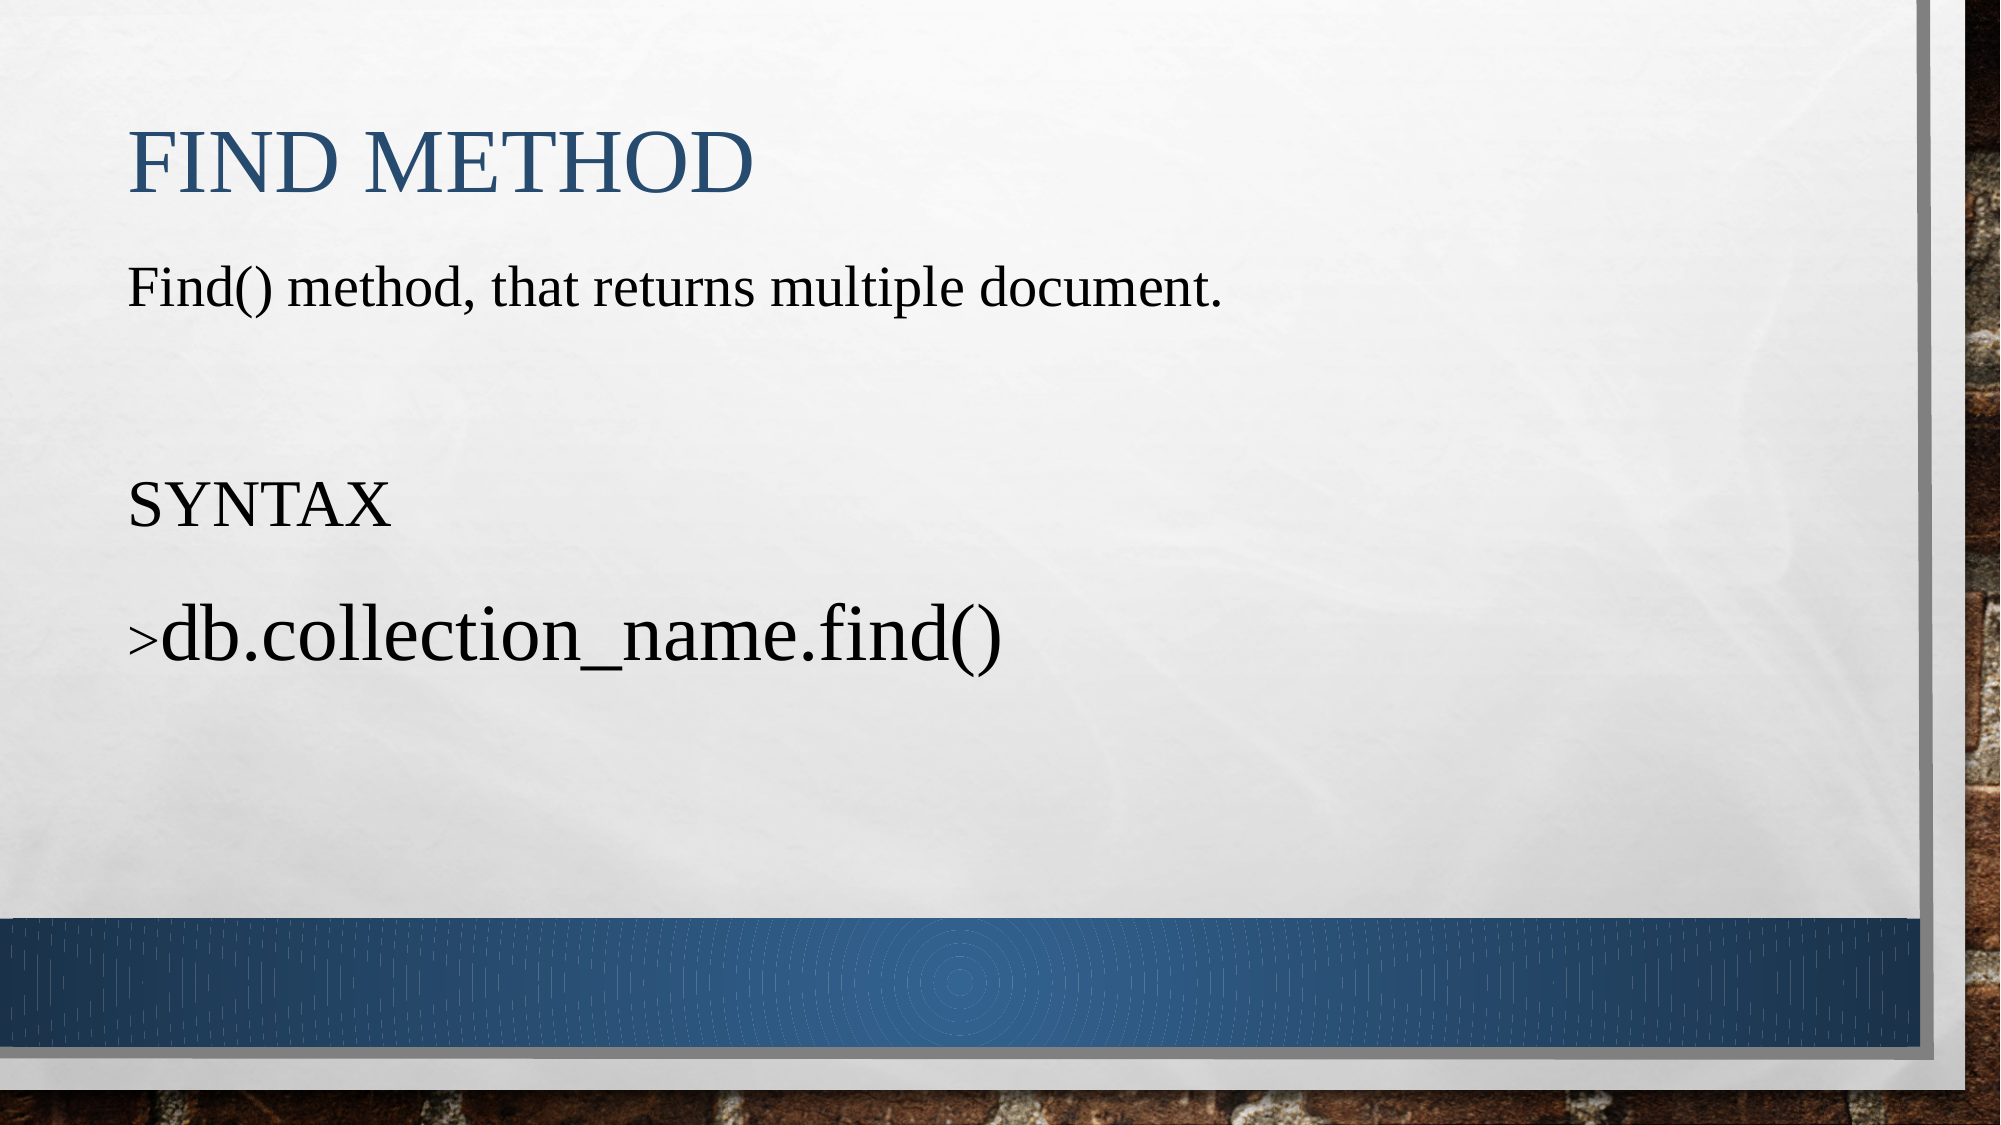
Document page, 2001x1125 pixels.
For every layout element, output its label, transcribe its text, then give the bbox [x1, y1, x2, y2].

title Find Method [112, 68, 1818, 224]
picture [0, 0, 2000, 1125]
list Find() method, that returns multiple document. Syntax >db.collection_name.find() [112, 224, 1818, 768]
